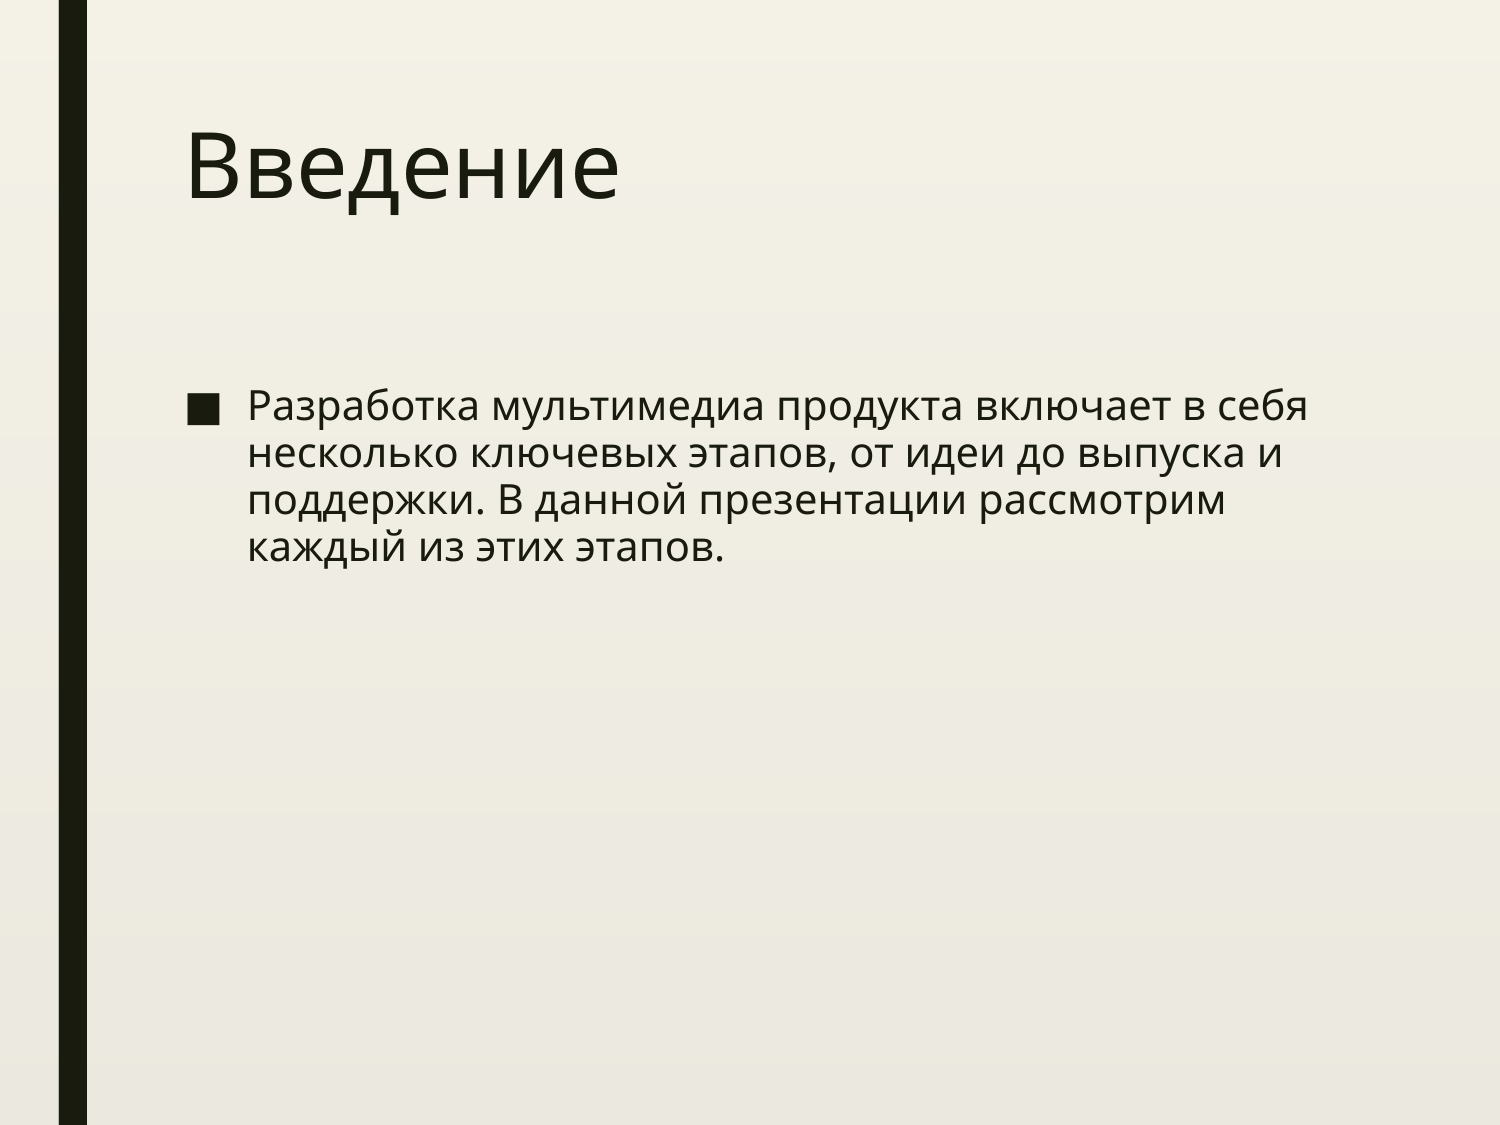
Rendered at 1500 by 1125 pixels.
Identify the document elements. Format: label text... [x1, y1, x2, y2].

title Введение [168, 112, 1351, 357]
list Разработка мультимедиа продукта включает в себя несколько ключевых этапов, от идеи до выпуска и поддержки. В данной презентации рассмотрим каждый из этих этапов. [168, 375, 1351, 963]
